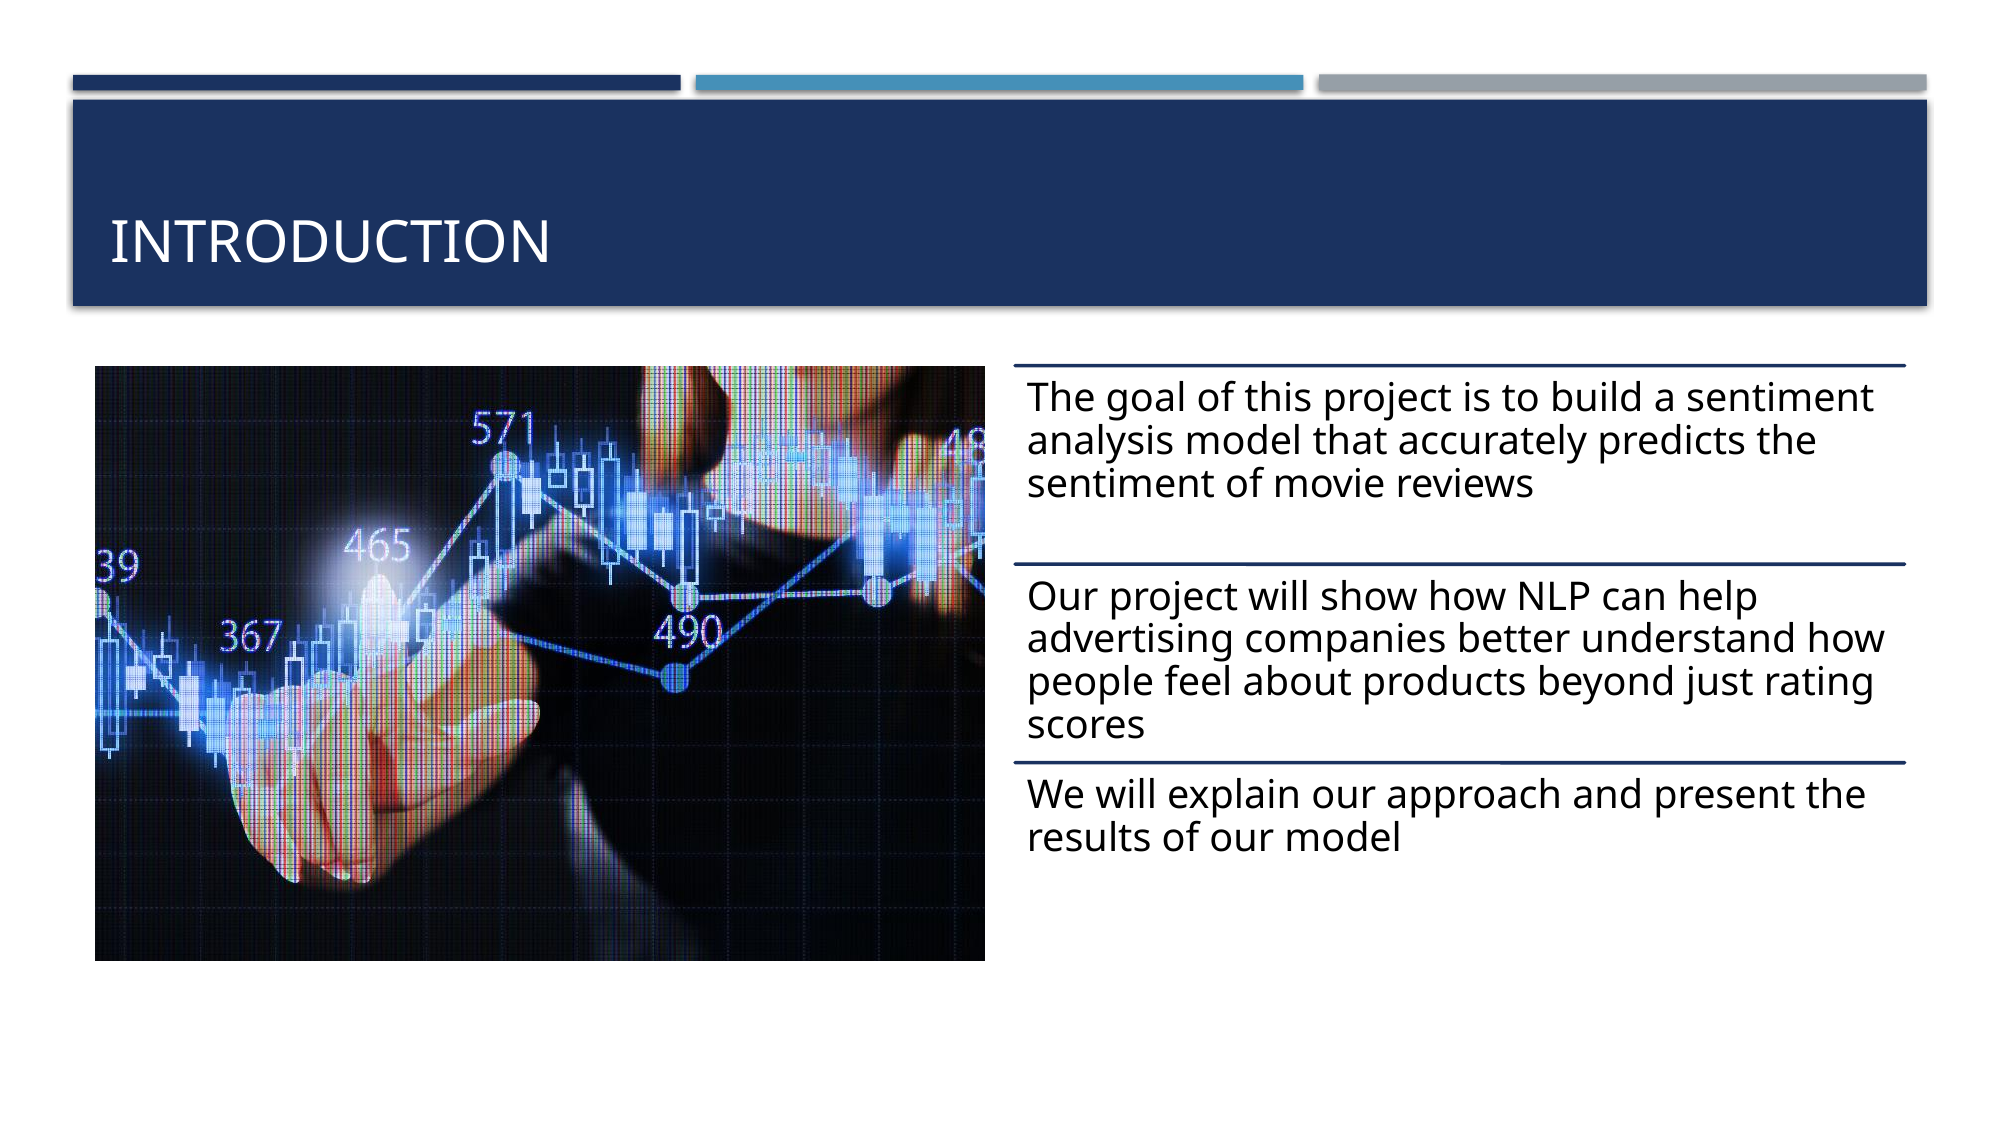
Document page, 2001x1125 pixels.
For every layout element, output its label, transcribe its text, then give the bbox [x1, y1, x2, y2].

title introduction [95, 119, 1905, 282]
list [94, 365, 986, 962]
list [1014, 364, 1906, 962]
